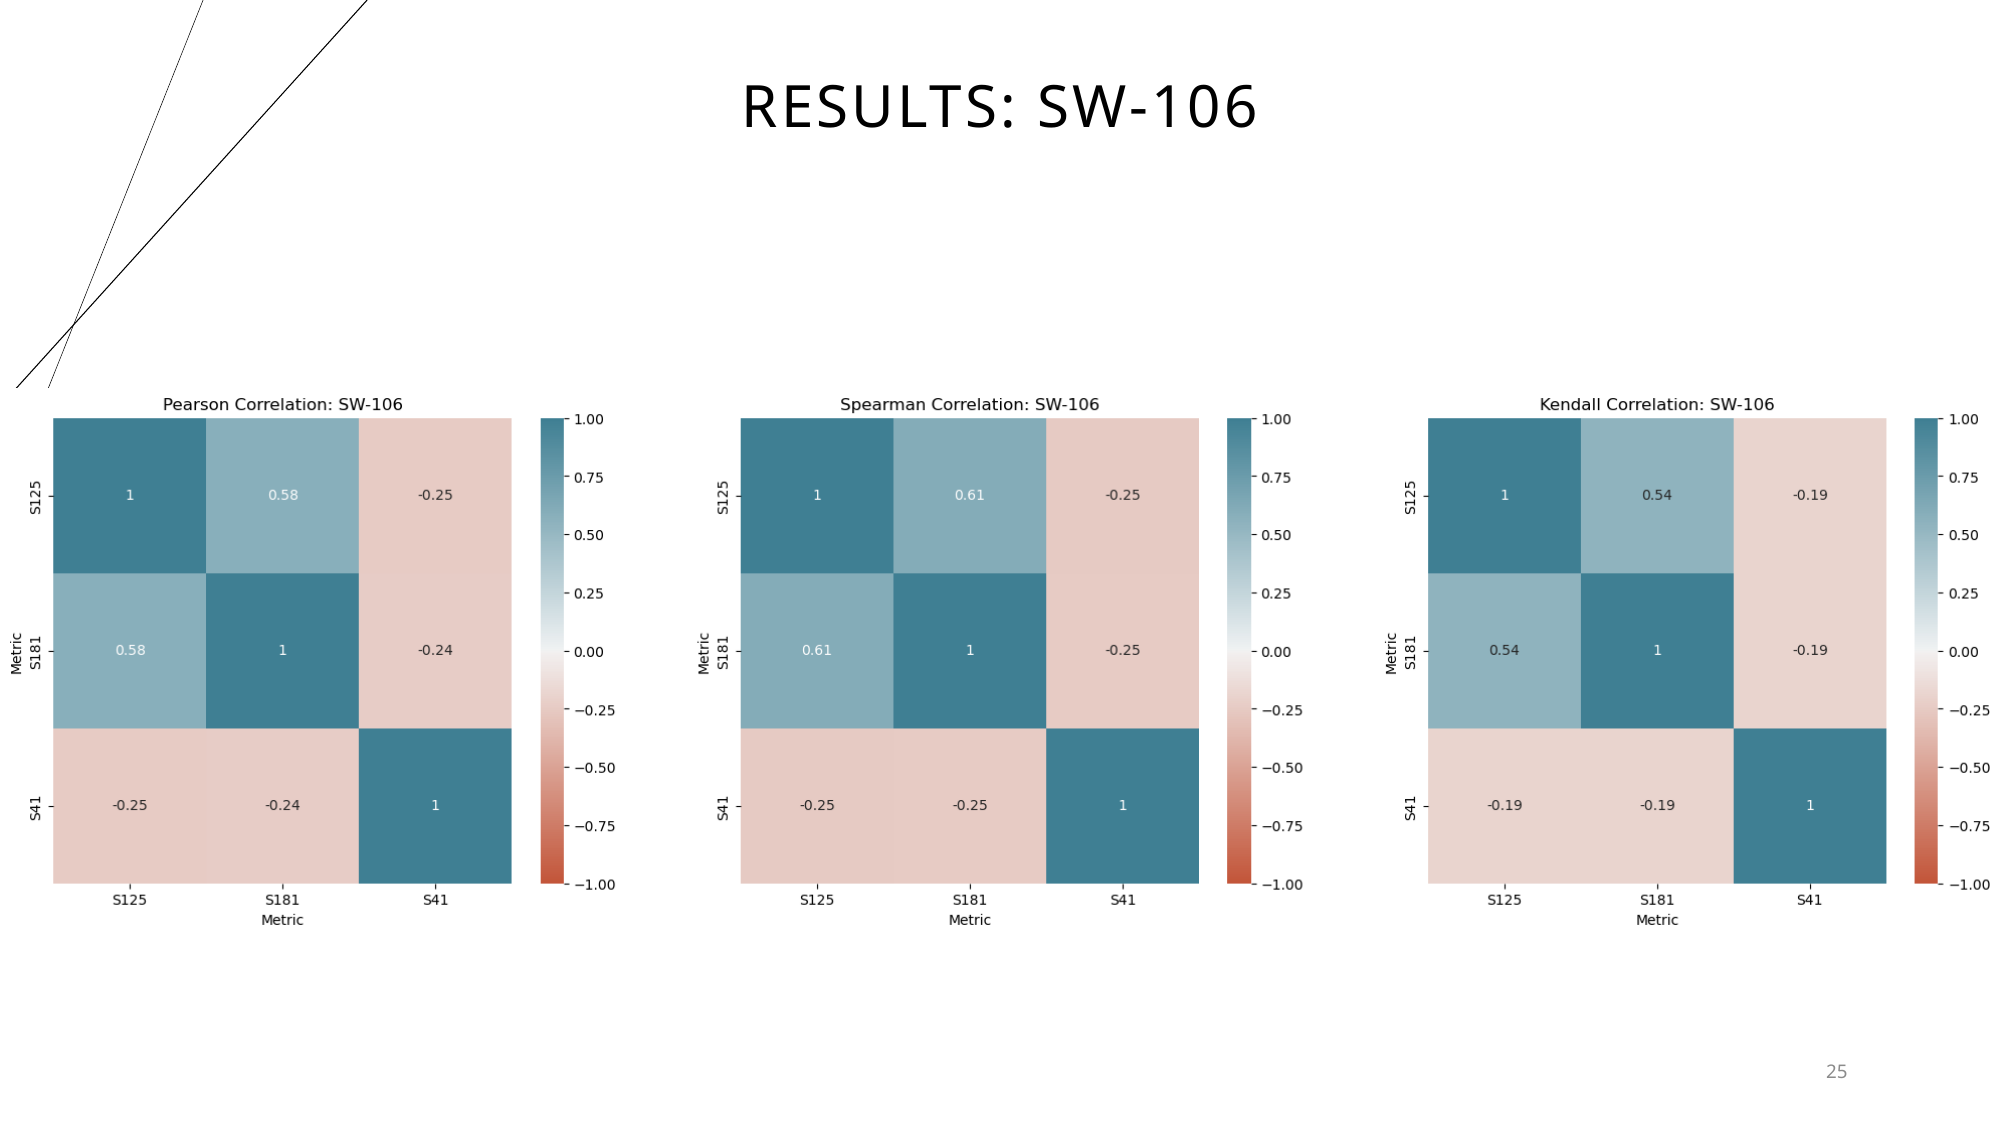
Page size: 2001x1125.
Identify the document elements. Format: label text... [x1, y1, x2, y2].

slide_number 25 [1412, 1042, 1863, 1103]
title RESULTS: SW-106 [309, 0, 1691, 218]
picture [0, 388, 2000, 937]
